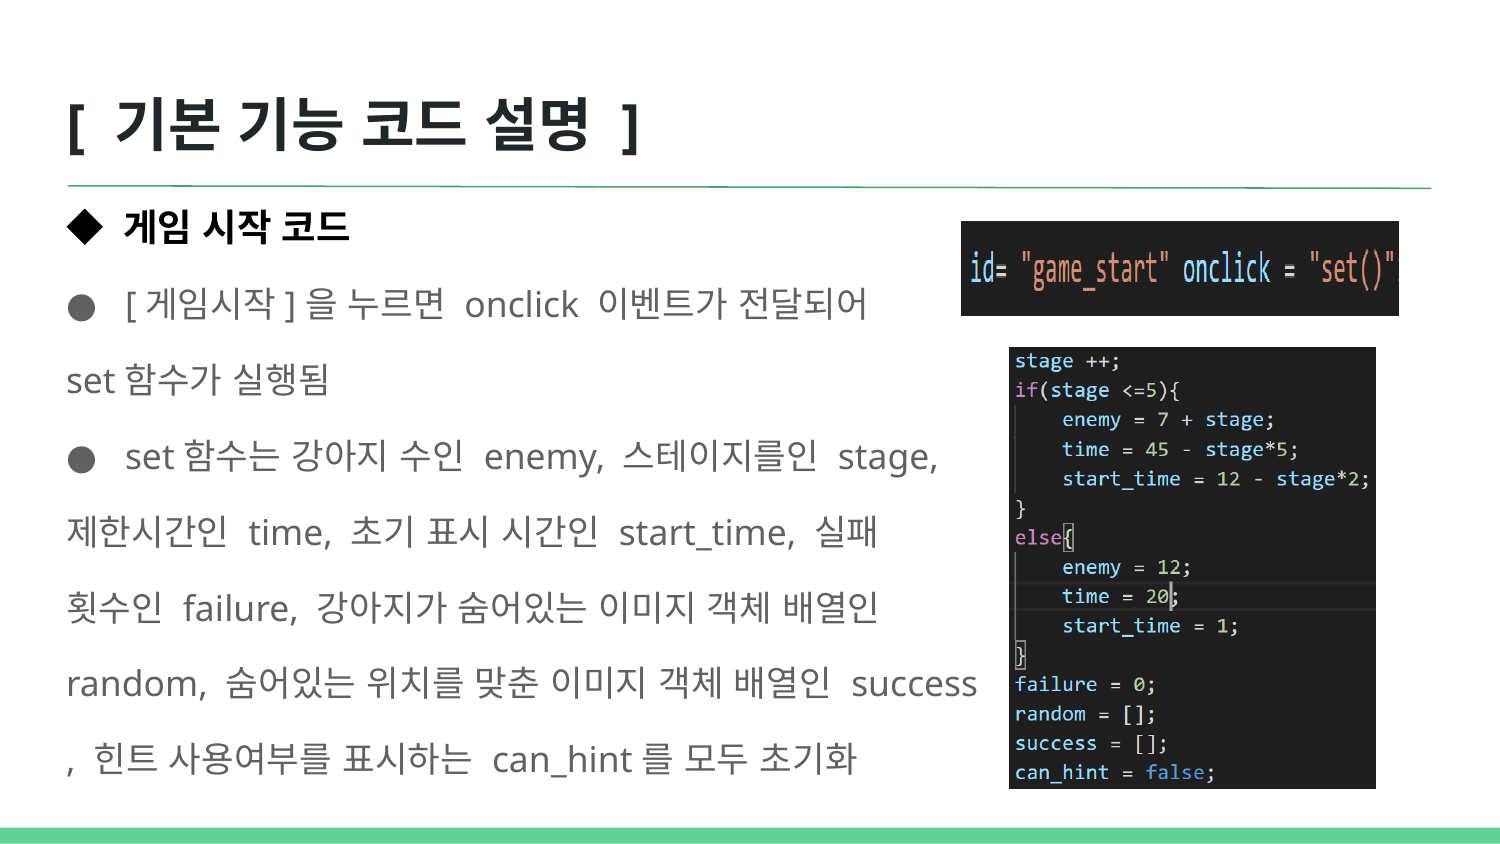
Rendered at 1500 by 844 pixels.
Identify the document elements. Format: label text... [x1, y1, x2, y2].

picture [1009, 347, 1376, 789]
picture [961, 220, 1399, 316]
title [ 기본 기능 코드 설명 ] [51, 72, 1449, 167]
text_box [67, 185, 1432, 189]
list ◆ 게임 시작 코드 ● [게임시작]을 누르면 onclick 이벤트가 전달되어 set함수가 실행됨 ● set함수는 강아지 수인 enemy, 스테이지를인 stage, 제한시간인 time, 초기 표시 시간인 start_time, 실패 횟수인 failure, 강아지가 숨어있는 이미지 객체 배열인 random, 숨어있는 위치를 맞춘 이미지 객체 배열인 success , 힌트 사용여부를 표시하는 can_hint를 모두 초기화 [51, 189, 1449, 750]
